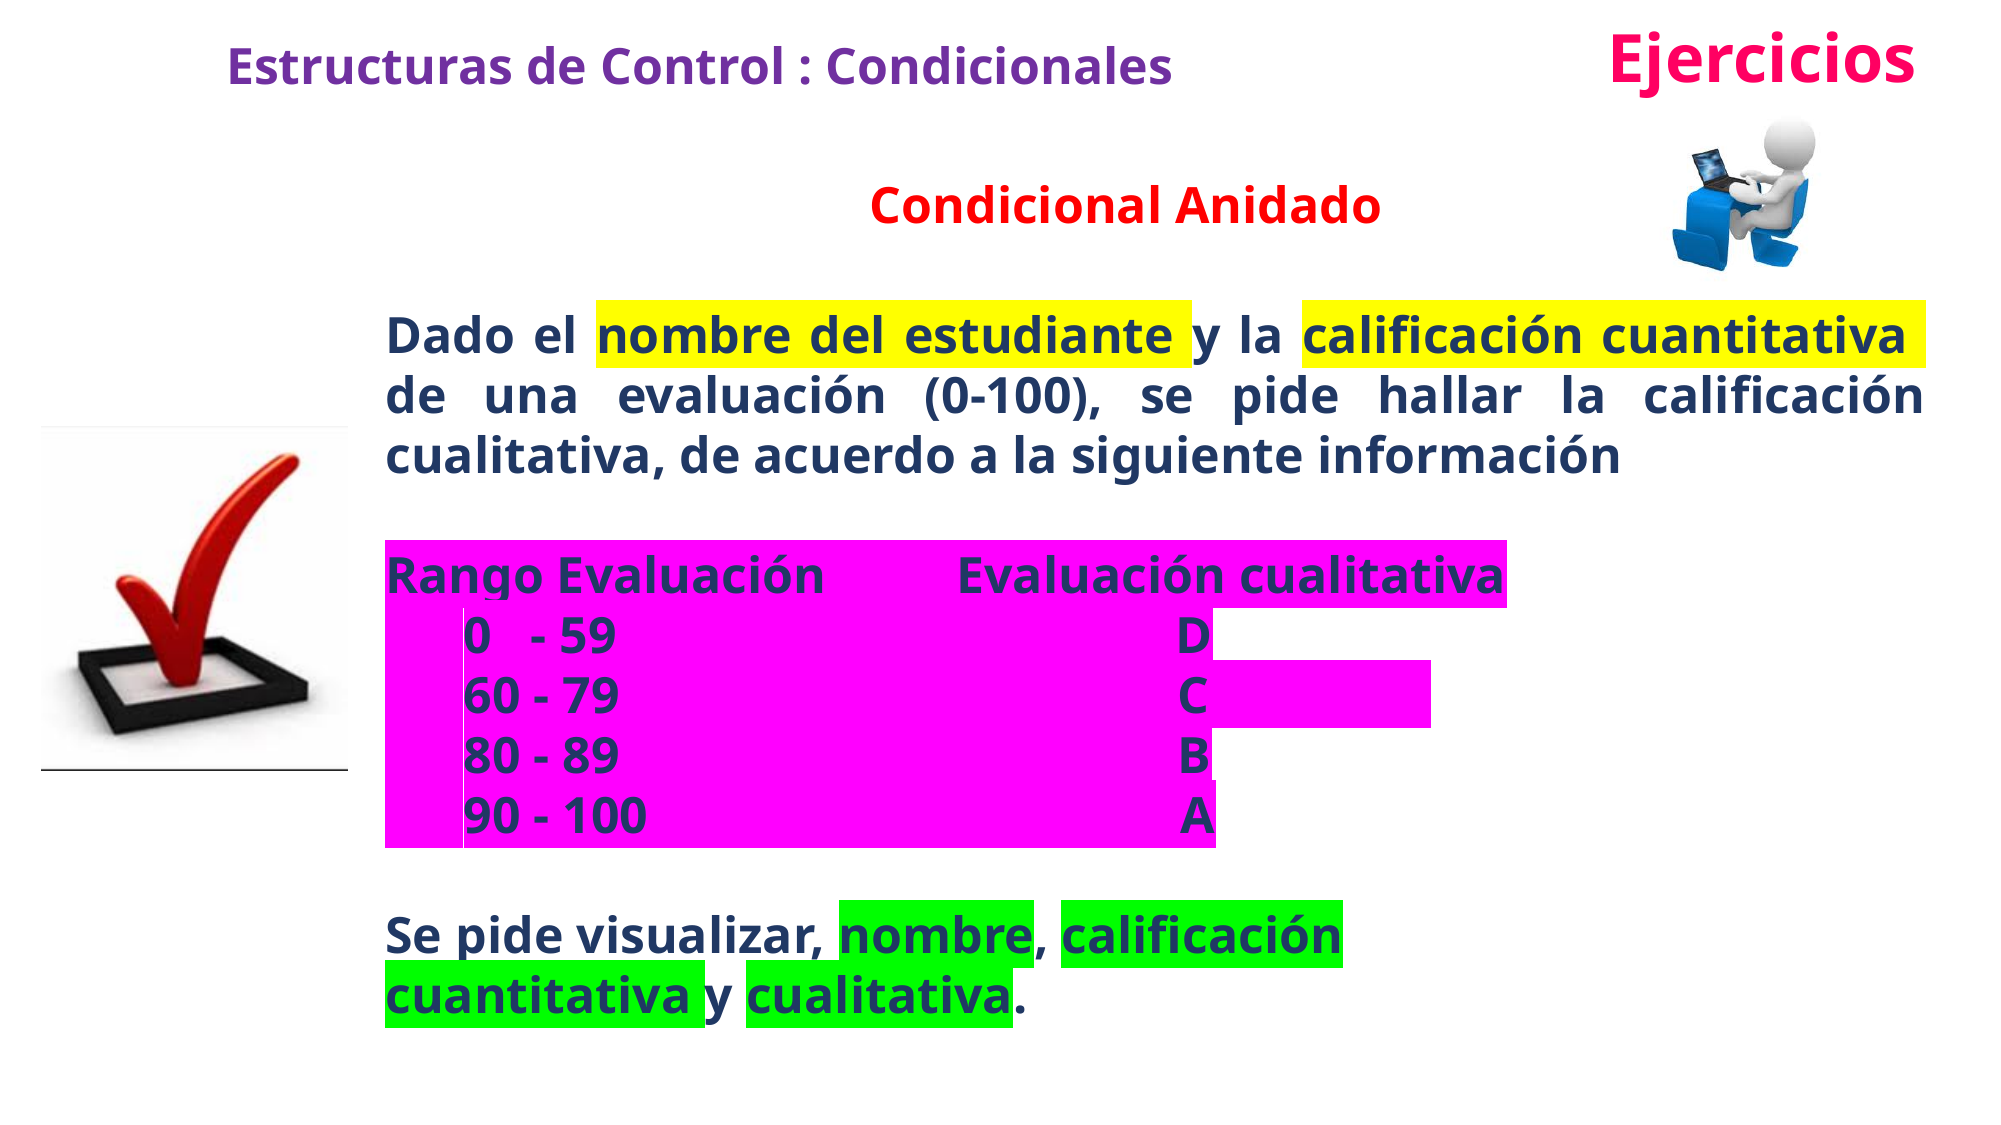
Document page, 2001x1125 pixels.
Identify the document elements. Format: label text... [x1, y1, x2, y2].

picture [41, 426, 348, 771]
text_box Estructuras de Control : Condicionales [211, 27, 1232, 102]
text_box Condicional Anidado [854, 166, 1407, 241]
picture [1646, 105, 1835, 294]
text_box Ejercicios [1592, 8, 2000, 103]
text_box Dado el nombre del estudiante y la calificación cuantitativa de una evaluación (0-100), se pide hallar la calificación cualitativa, de acuerdo a la siguiente información Rango Evaluación Evaluación cualitativa 0 - 59 D 60 - 79 C 80 - 89 B 90 - 100 A Se pide visualizar, nombre, calificación cuantitativa y cualitativa. [370, 296, 1941, 1092]
